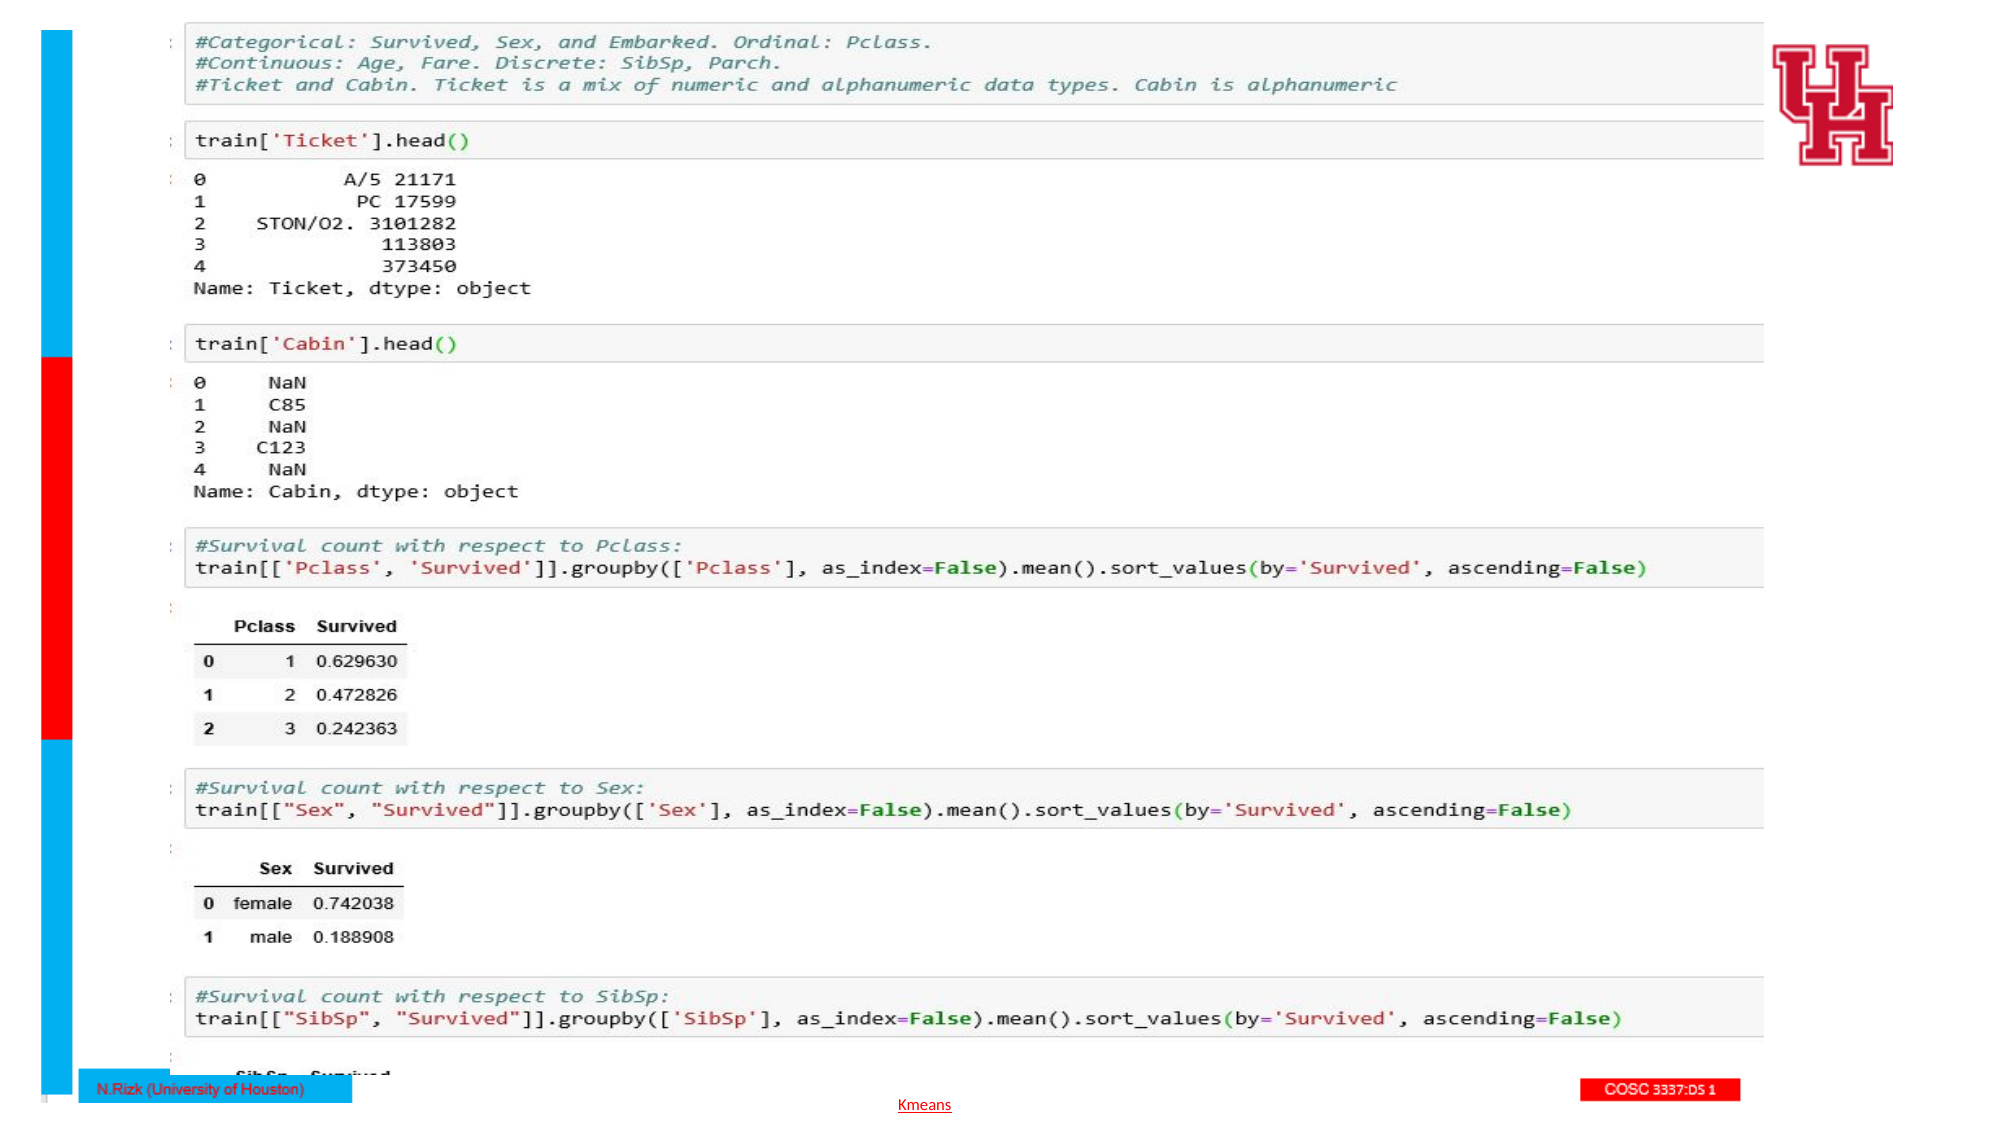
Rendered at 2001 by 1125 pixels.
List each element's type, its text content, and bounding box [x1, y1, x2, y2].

footer Kmeans [587, 1075, 1263, 1125]
picture [98, 1084, 110, 1094]
picture [225, 1084, 236, 1094]
picture [242, 1084, 297, 1094]
picture [40, 21, 1893, 1103]
picture [113, 1084, 142, 1094]
picture [147, 1084, 154, 1097]
picture [154, 1084, 219, 1097]
